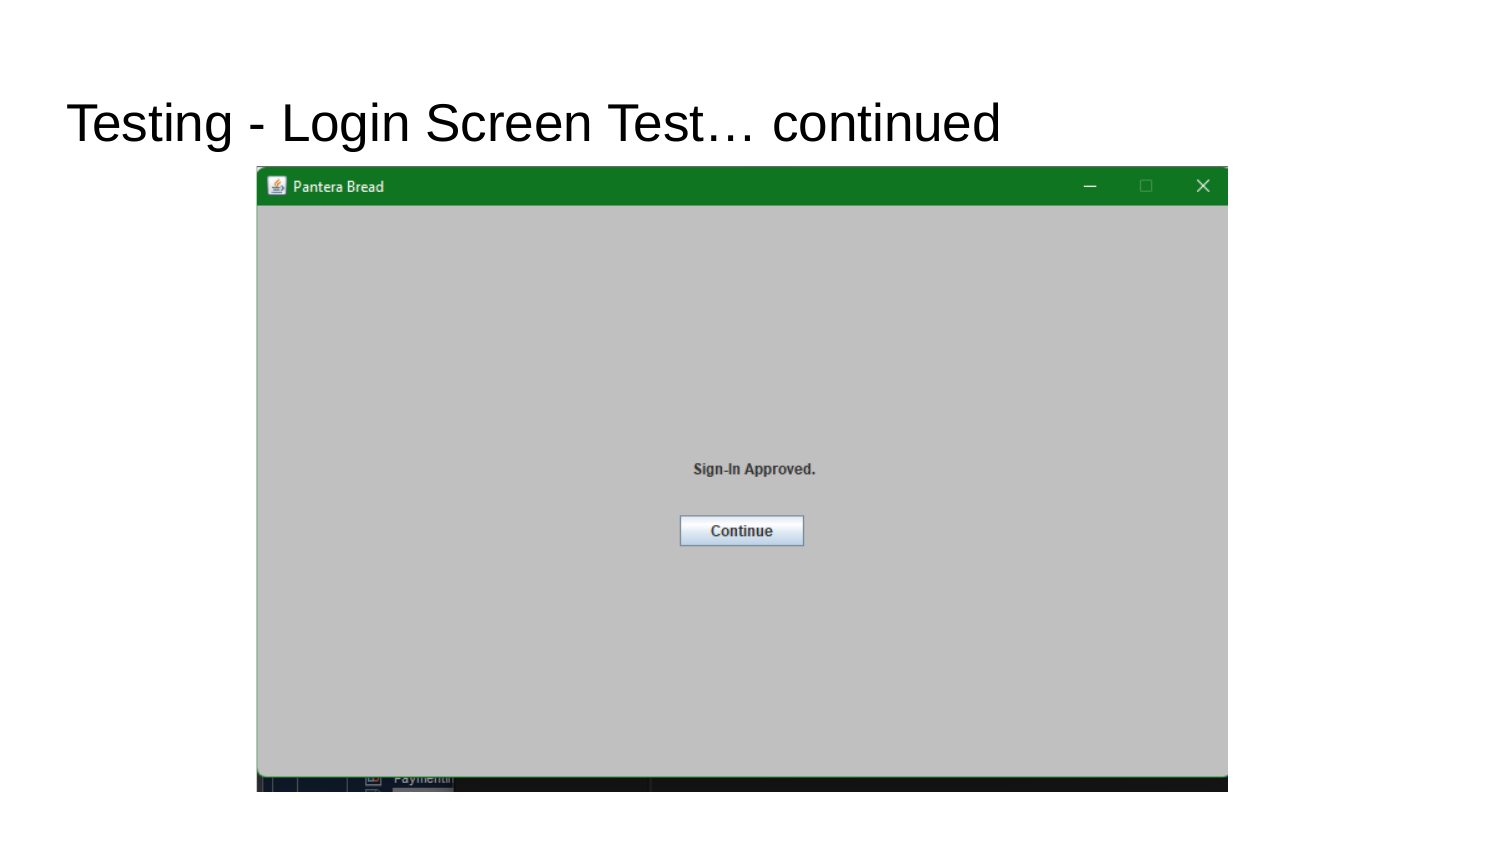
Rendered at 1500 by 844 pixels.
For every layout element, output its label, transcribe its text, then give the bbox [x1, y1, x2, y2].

title Testing - Login Screen Test… continued [51, 72, 1449, 167]
picture [256, 166, 1229, 793]
